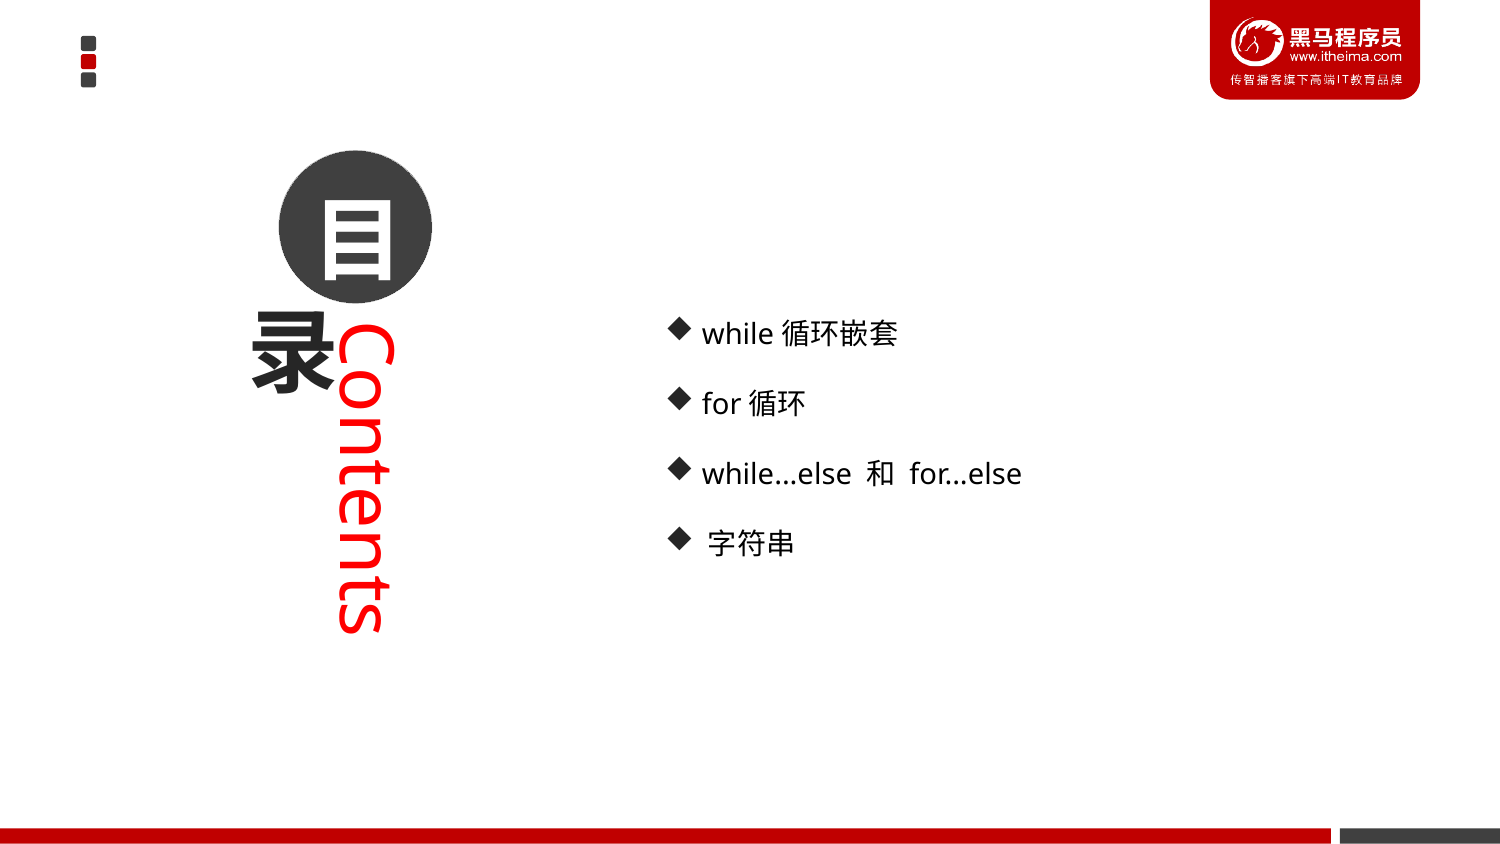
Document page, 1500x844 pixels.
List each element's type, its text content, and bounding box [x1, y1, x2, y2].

text_box Contents [321, 314, 427, 749]
text_box 录 [218, 288, 339, 410]
text_box 目 [278, 150, 433, 304]
text_box while循环嵌套 for循环 while...else 和 for...else 字符串 [650, 272, 1359, 568]
picture [1212, 8, 1421, 94]
